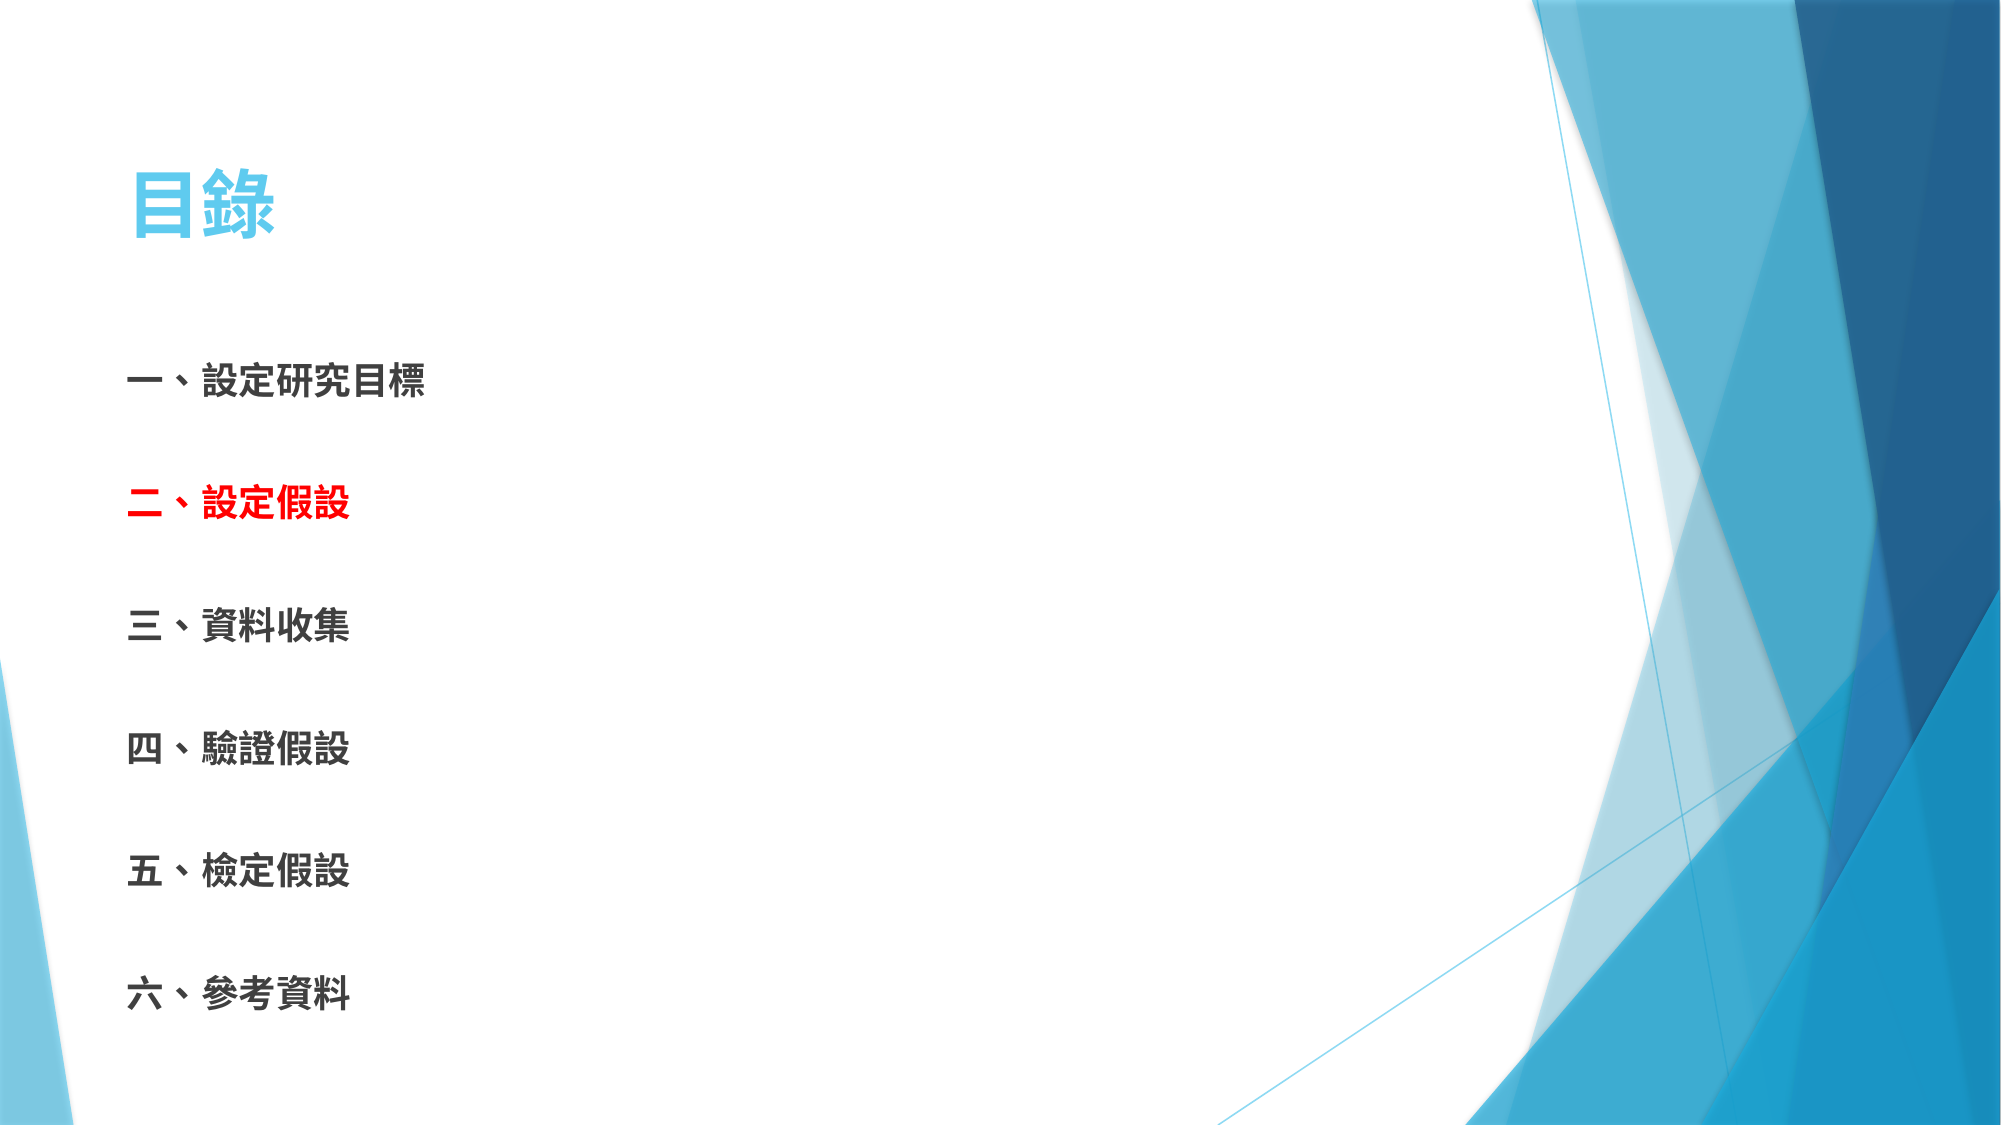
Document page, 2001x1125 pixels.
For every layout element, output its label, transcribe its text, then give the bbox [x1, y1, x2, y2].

list 一、設定研究目標 二、設定假設 三、資料收集 四、驗證假設 五、檢定假設 六、參考資料 [111, 354, 1522, 992]
title 目錄 [111, 99, 1522, 317]
